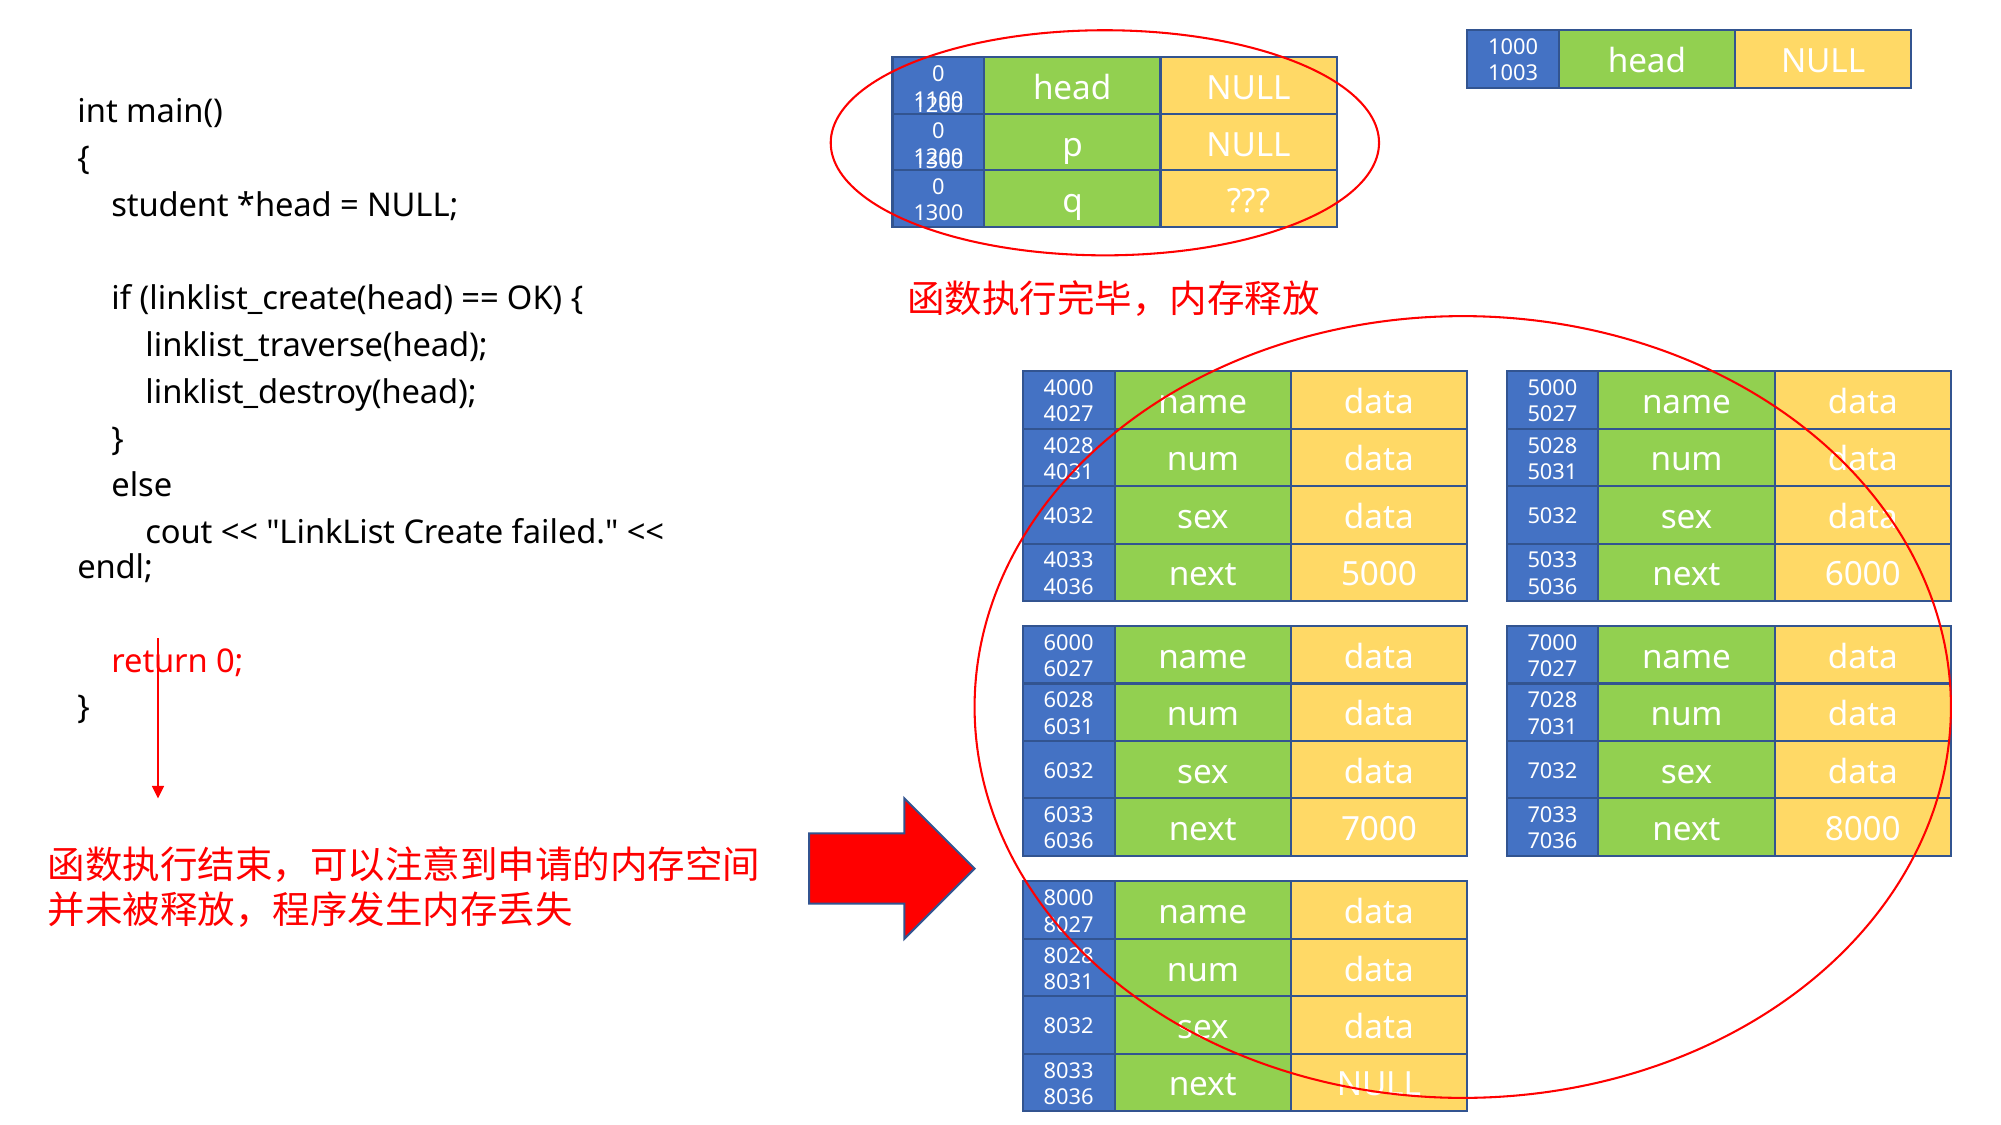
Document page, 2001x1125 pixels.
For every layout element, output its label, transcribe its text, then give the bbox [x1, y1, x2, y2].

text_box 函数执行完毕，内存释放 [892, 267, 1335, 328]
text_box [922, 228, 1288, 257]
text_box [1022, 371, 1468, 602]
text_box [927, 29, 1283, 56]
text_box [892, 169, 1337, 228]
text_box [1337, 81, 1381, 204]
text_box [892, 114, 1337, 169]
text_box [892, 56, 1337, 114]
text_box [808, 795, 977, 942]
text_box [973, 315, 1942, 1099]
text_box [1506, 371, 1951, 602]
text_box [1022, 881, 1468, 1112]
text_box 函数执行结束，可以注意到申请的内存空间 并未被释放，程序发生内存丢失 [33, 833, 776, 939]
list int main() { student *head = NULL; if (linklist_create(head) == OK) { linklist_traverse(head); linklist_destroy(head); } else cout << "LinkList Create failed." << endl; return 0; } [62, 86, 763, 741]
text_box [1022, 626, 1468, 856]
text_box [1506, 626, 1951, 856]
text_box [1467, 30, 1912, 88]
text_box [829, 70, 892, 215]
